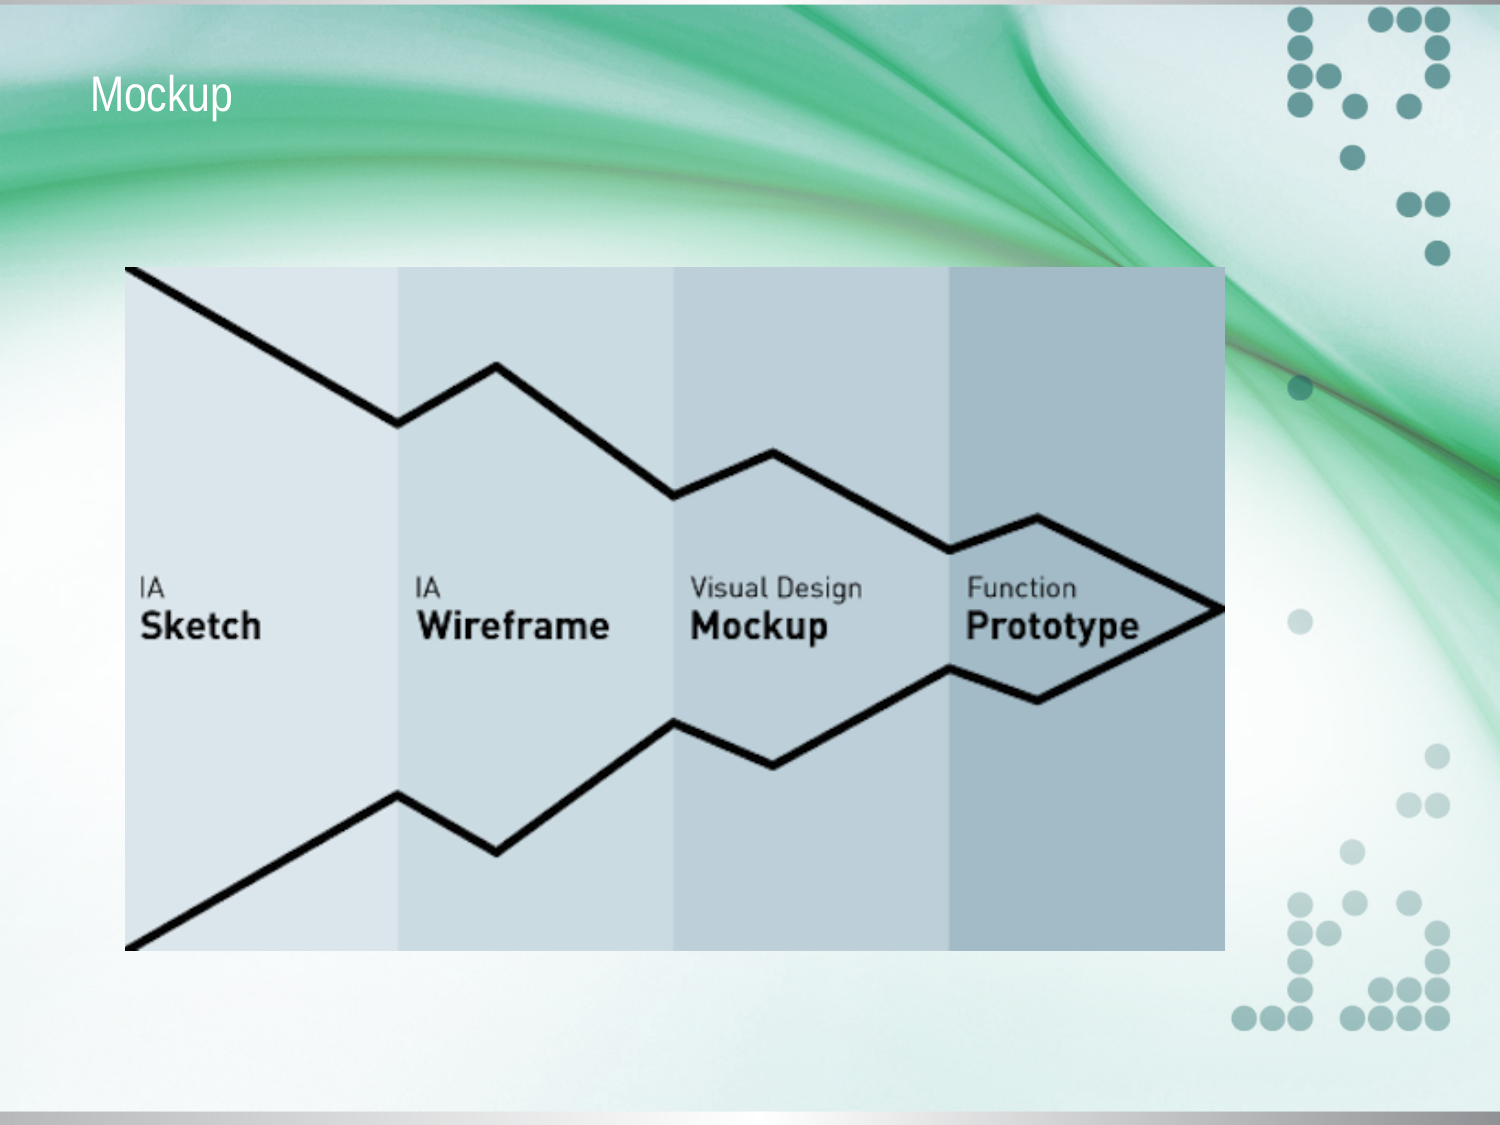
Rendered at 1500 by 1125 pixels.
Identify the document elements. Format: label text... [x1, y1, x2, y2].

picture [0, 0, 1500, 1125]
title Mockup [75, 43, 1425, 141]
